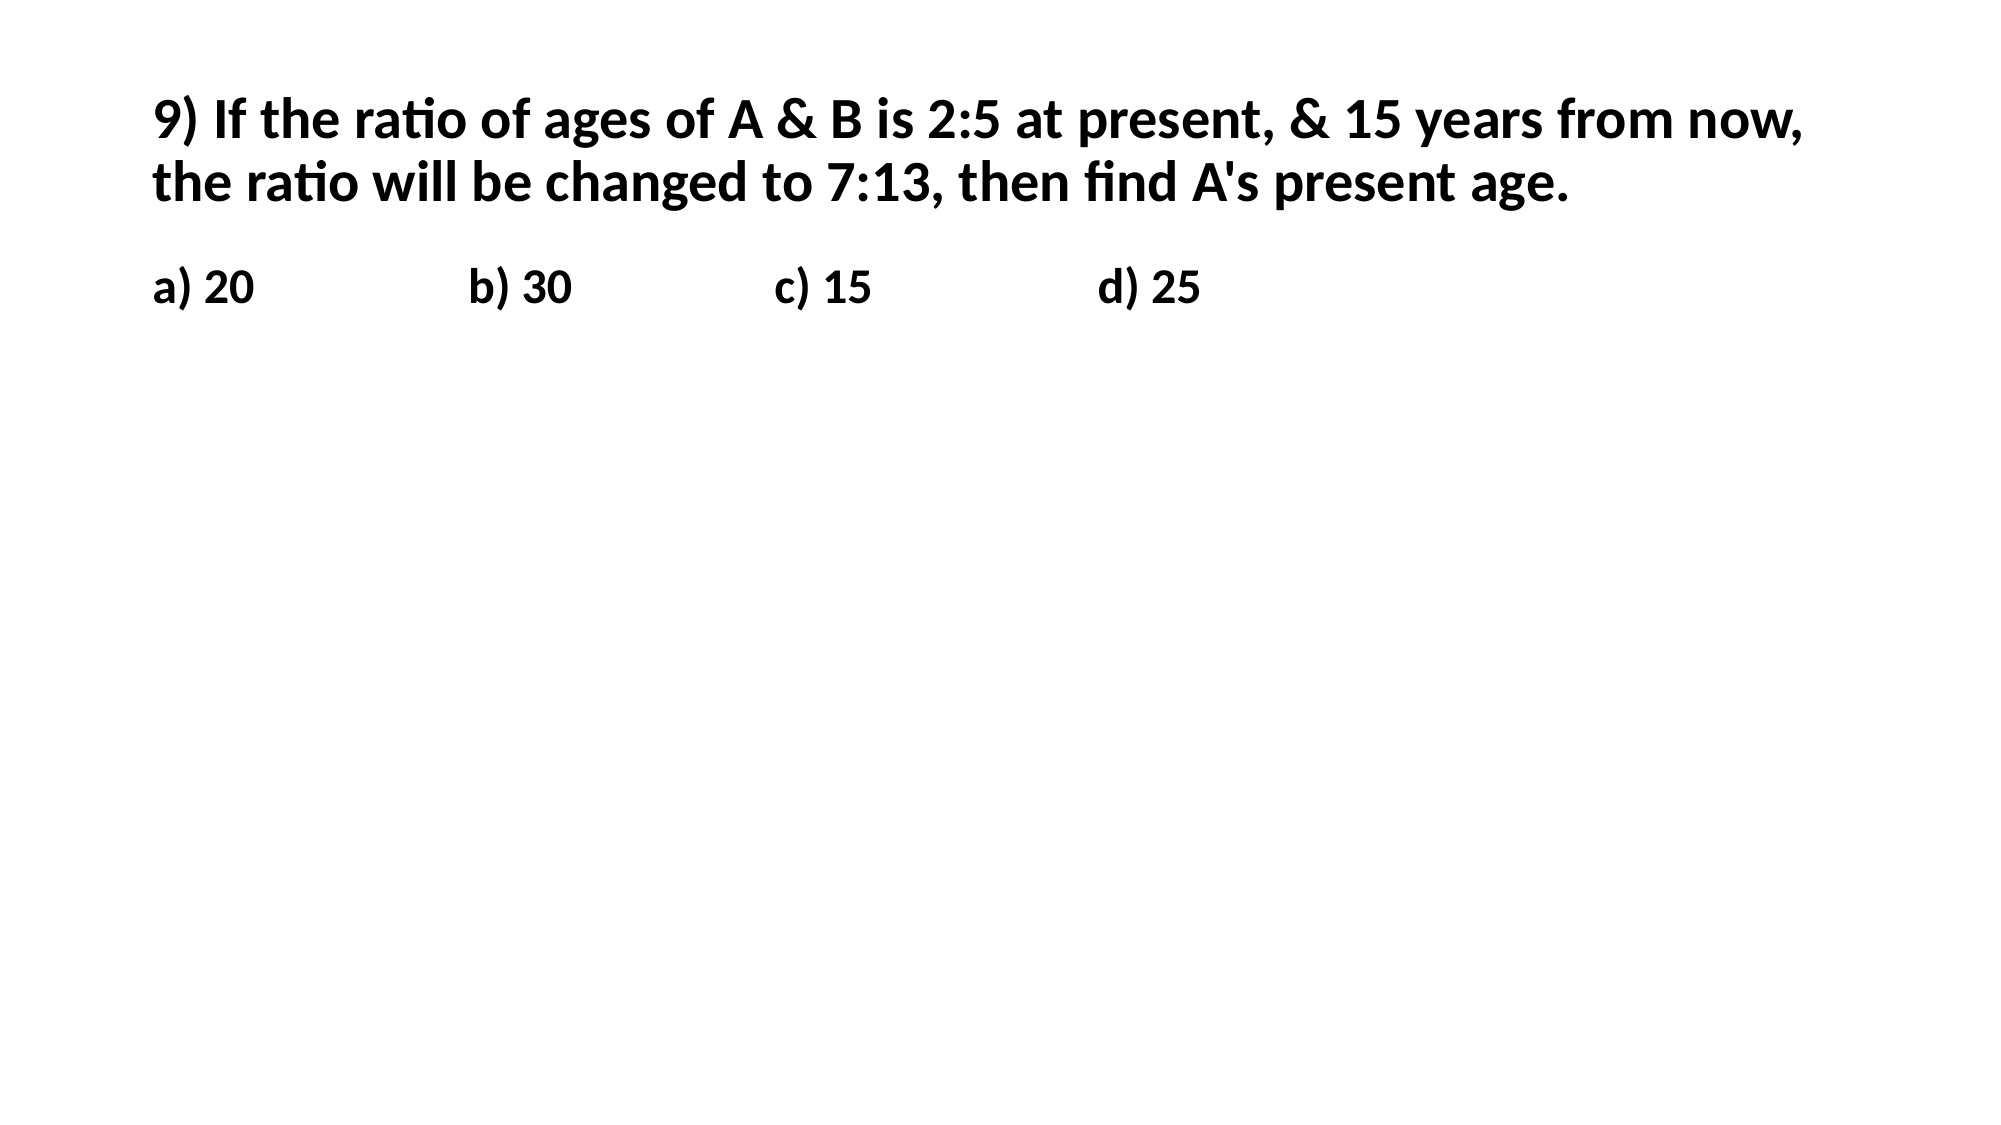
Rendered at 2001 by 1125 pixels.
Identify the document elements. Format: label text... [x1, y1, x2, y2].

list a) 20 b) 30 c) 15 d) 25 [137, 253, 1863, 1014]
title 9) If the ratio of ages of A & B is 2:5 at present, & 15 years from now, the ratio will be changed to 7:13, then find A's present age. [137, 24, 1863, 253]
